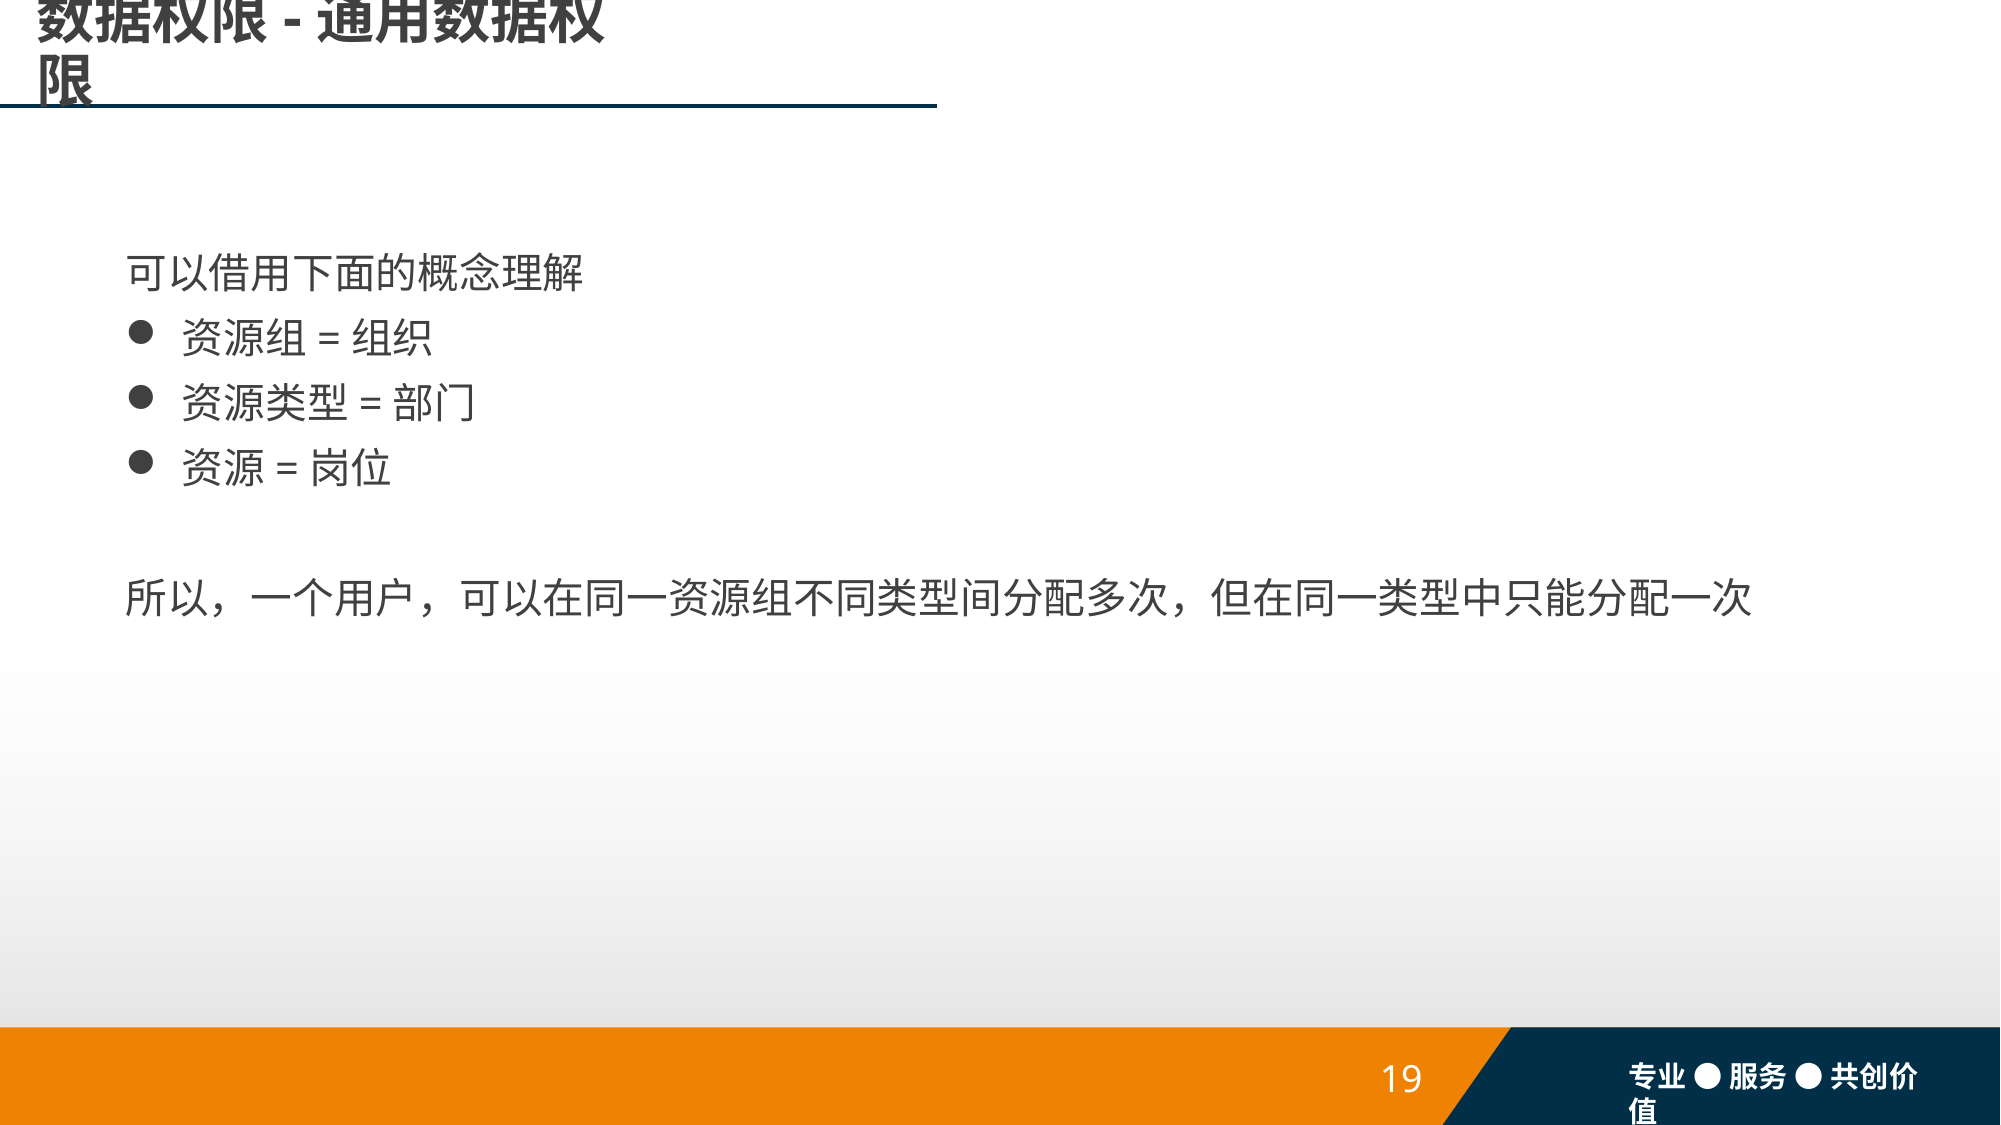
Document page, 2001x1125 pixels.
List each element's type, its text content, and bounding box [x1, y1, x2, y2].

subtitle 可以借用下面的概念理解 资源组=组织 资源类型=部门 资源=岗位 所以，一个用户，可以在同一资源组不同类型间分配多次，但在同一类型中只能分配一次 [110, 224, 1877, 805]
title 数据权限-通用数据权限 [23, 13, 661, 90]
